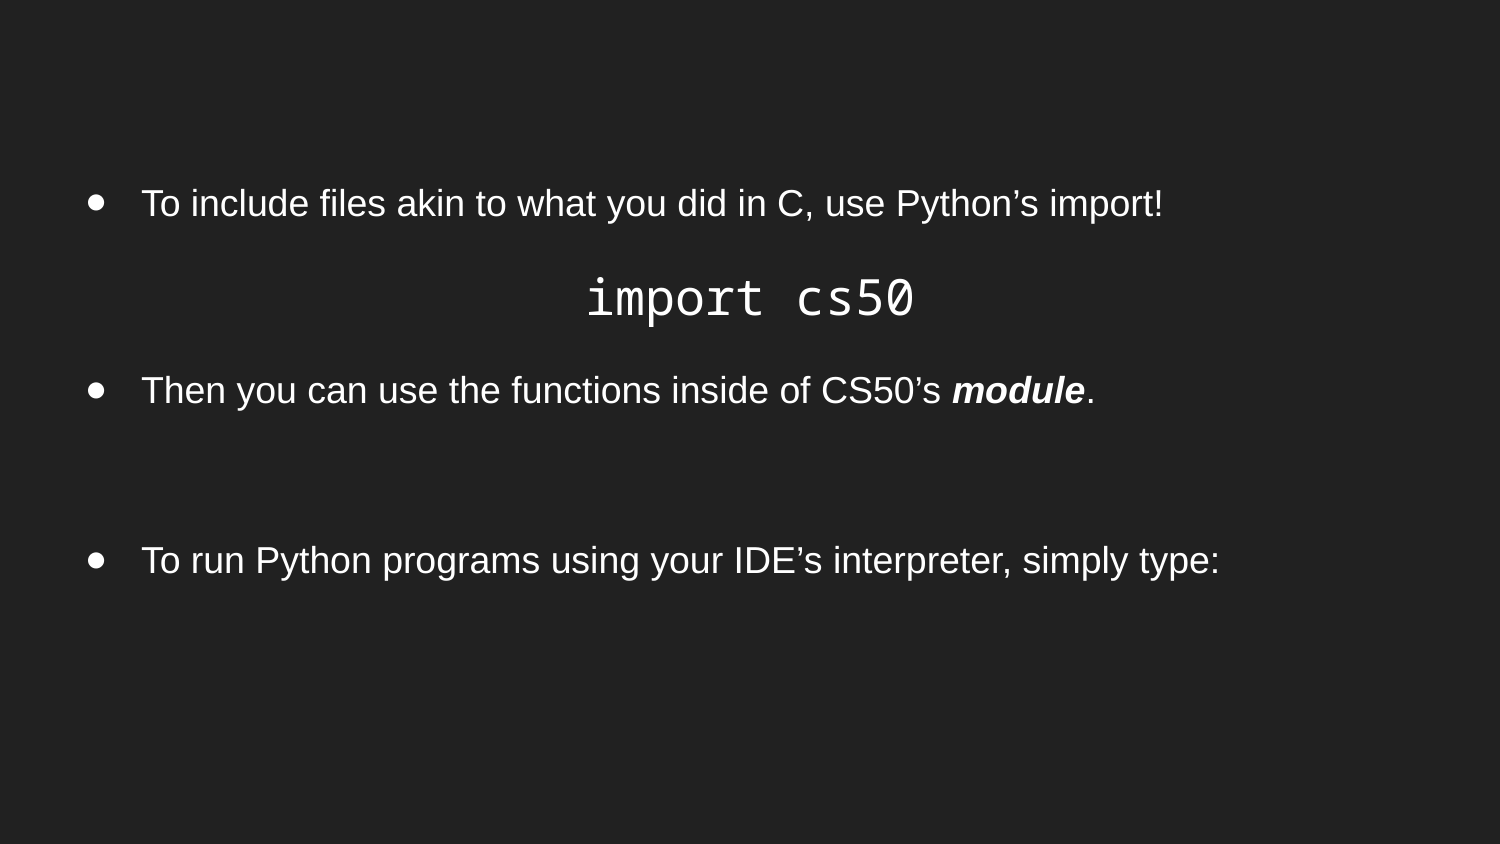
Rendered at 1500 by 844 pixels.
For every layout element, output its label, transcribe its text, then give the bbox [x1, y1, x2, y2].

list To include files akin to what you did in C, use Python’s import! import cs50 Then you can use the functions inside of CS50’s module. To run Python programs using your IDE’s interpreter, simply type: [51, 156, 1449, 687]
